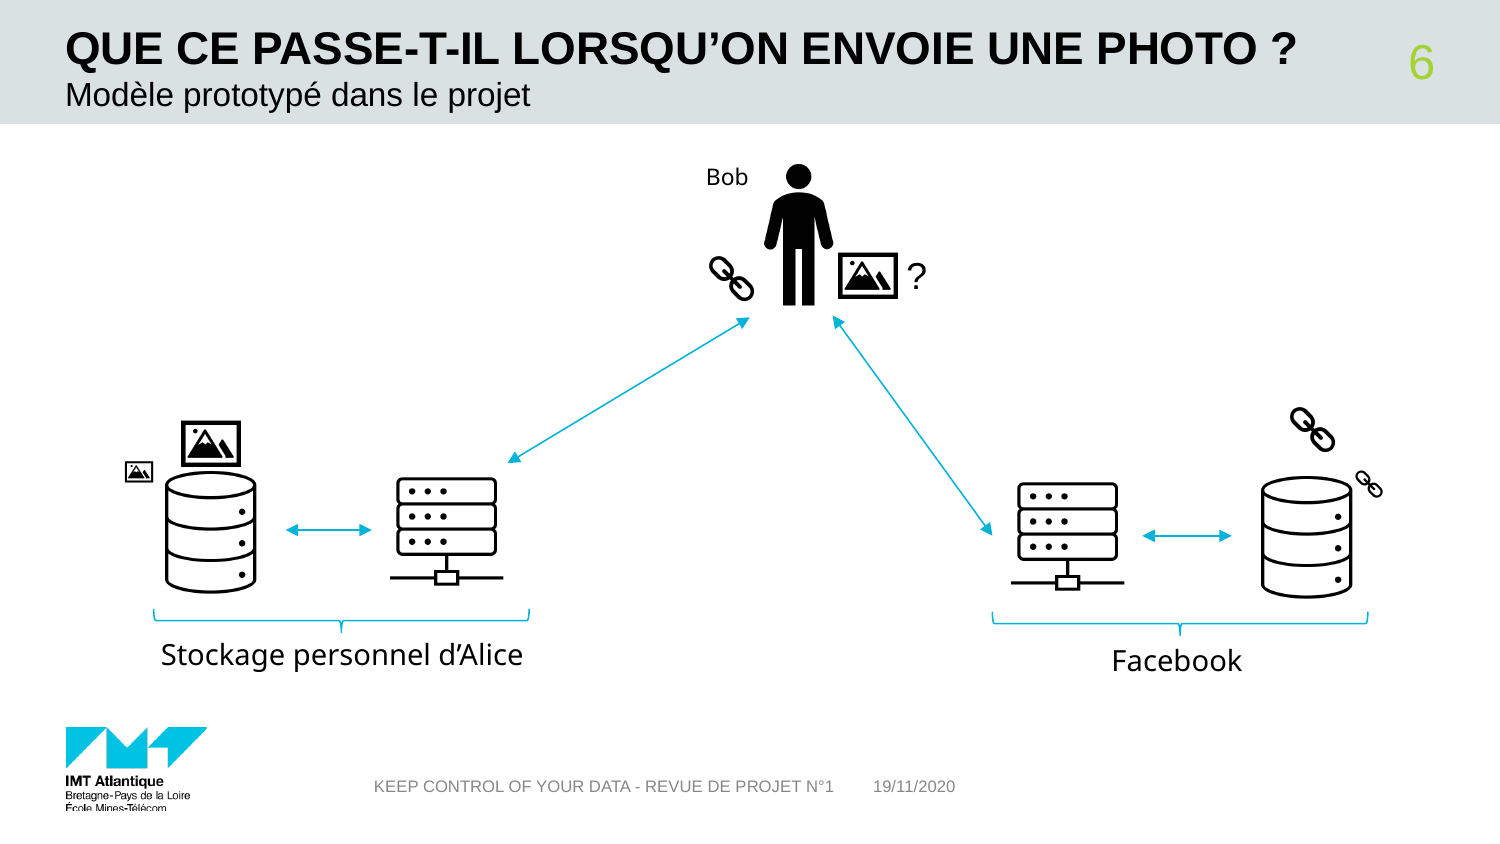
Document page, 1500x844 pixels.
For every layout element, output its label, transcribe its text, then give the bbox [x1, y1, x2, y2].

slide_number 6 [1251, 35, 1437, 85]
footer Keep Control of your Data - Revue de projet n°1 [373, 748, 845, 797]
picture [700, 247, 764, 311]
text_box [507, 317, 750, 464]
picture [1280, 398, 1344, 462]
picture [122, 454, 156, 489]
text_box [135, 454, 523, 606]
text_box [992, 460, 1382, 612]
text_box Bob [681, 154, 764, 198]
list Modèle prototypé dans le projet [64, 72, 1252, 118]
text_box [832, 239, 928, 311]
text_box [992, 611, 1369, 687]
picture [1350, 465, 1389, 503]
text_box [832, 315, 993, 537]
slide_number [873, 748, 1198, 797]
picture [175, 407, 247, 479]
title Que ce passe-t-il lorsqu’on envoie une photo ? [64, 0, 1306, 72]
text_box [135, 608, 550, 680]
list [722, 159, 874, 310]
